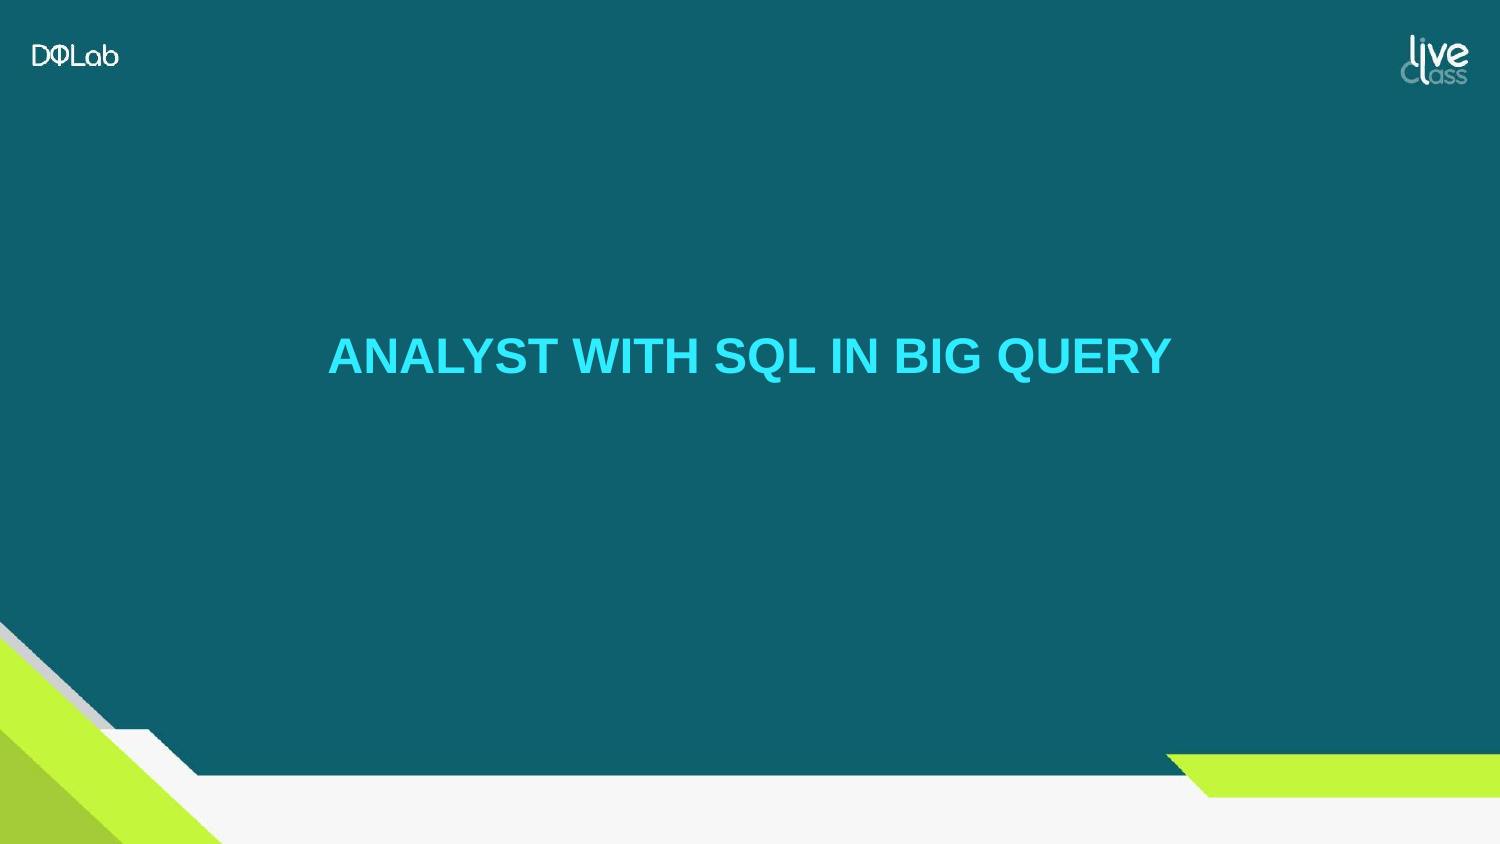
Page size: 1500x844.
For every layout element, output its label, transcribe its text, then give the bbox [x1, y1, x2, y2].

picture [0, 0, 1500, 844]
text_box ANALYST WITH SQL IN BIG QUERY [24, 256, 1476, 751]
